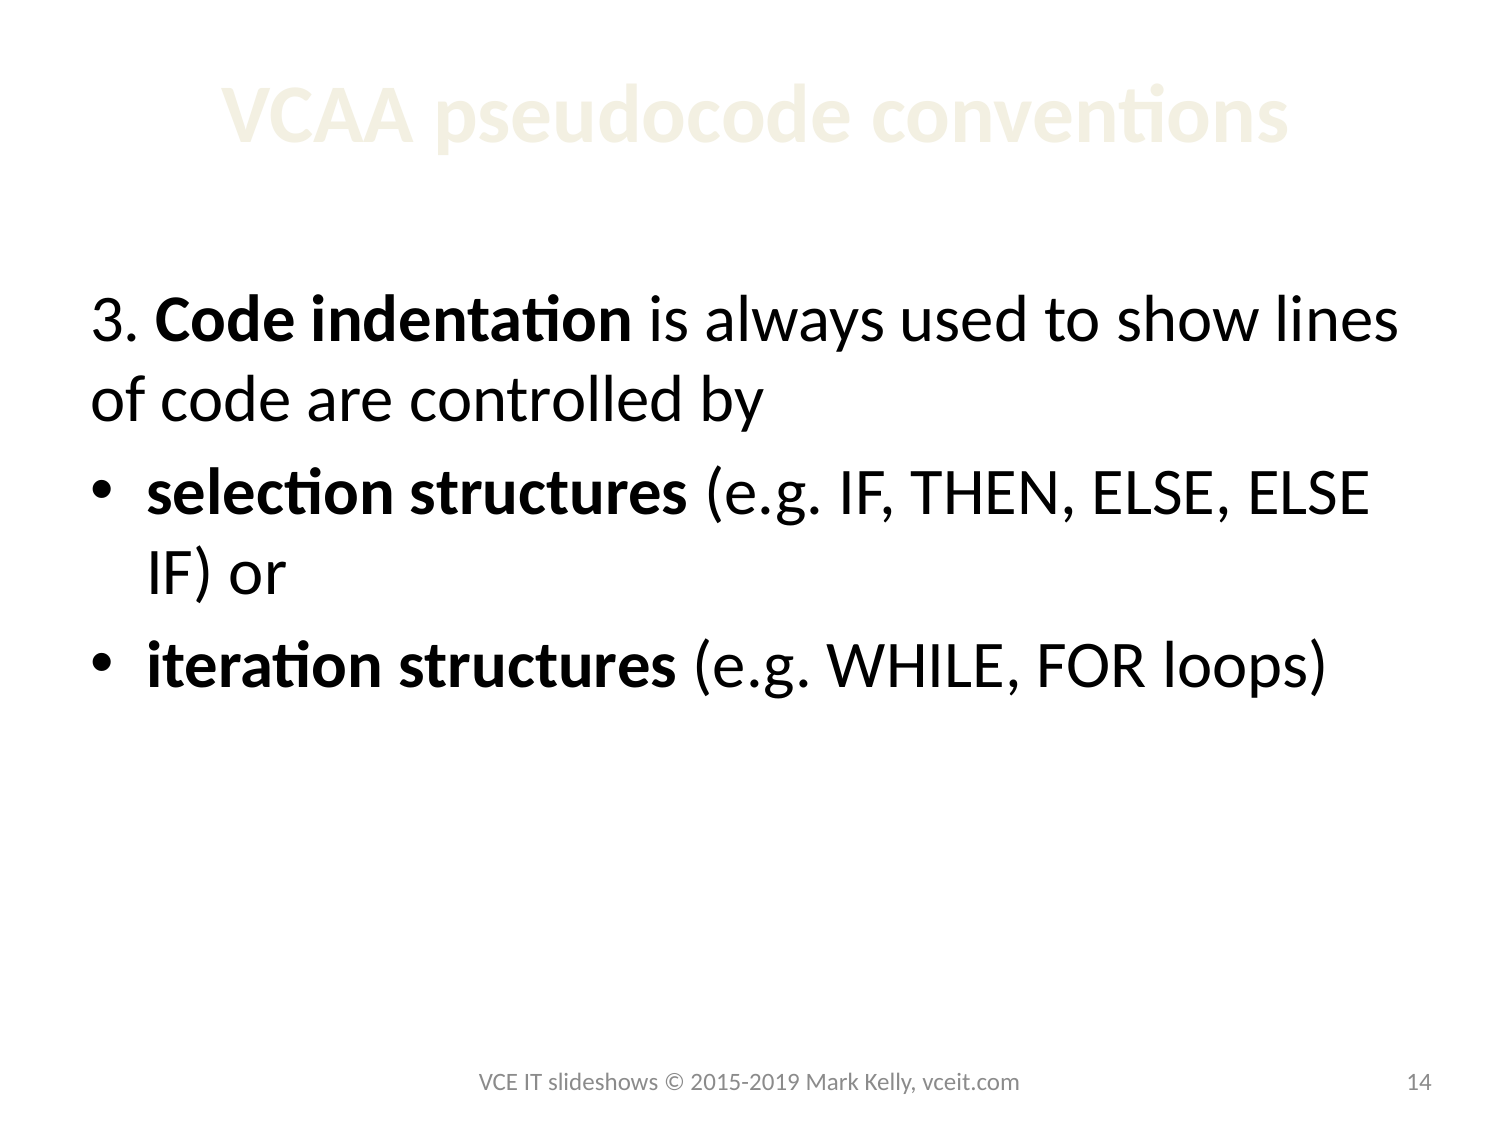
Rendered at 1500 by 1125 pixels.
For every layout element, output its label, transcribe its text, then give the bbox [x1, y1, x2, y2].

slide_number 14 [1376, 1058, 1447, 1103]
footer VCE IT slideshows © 2015-2019 Mark Kelly, vceit.com [383, 1058, 1117, 1103]
title VCAA pseudocode conventions [29, 44, 1483, 173]
list 3. Code indentation is always used to show lines of code are controlled by selection structures (e.g. IF, THEN, ELSE, ELSE IF) or iteration structures (e.g. WHILE, FOR loops) [74, 266, 1426, 1036]
